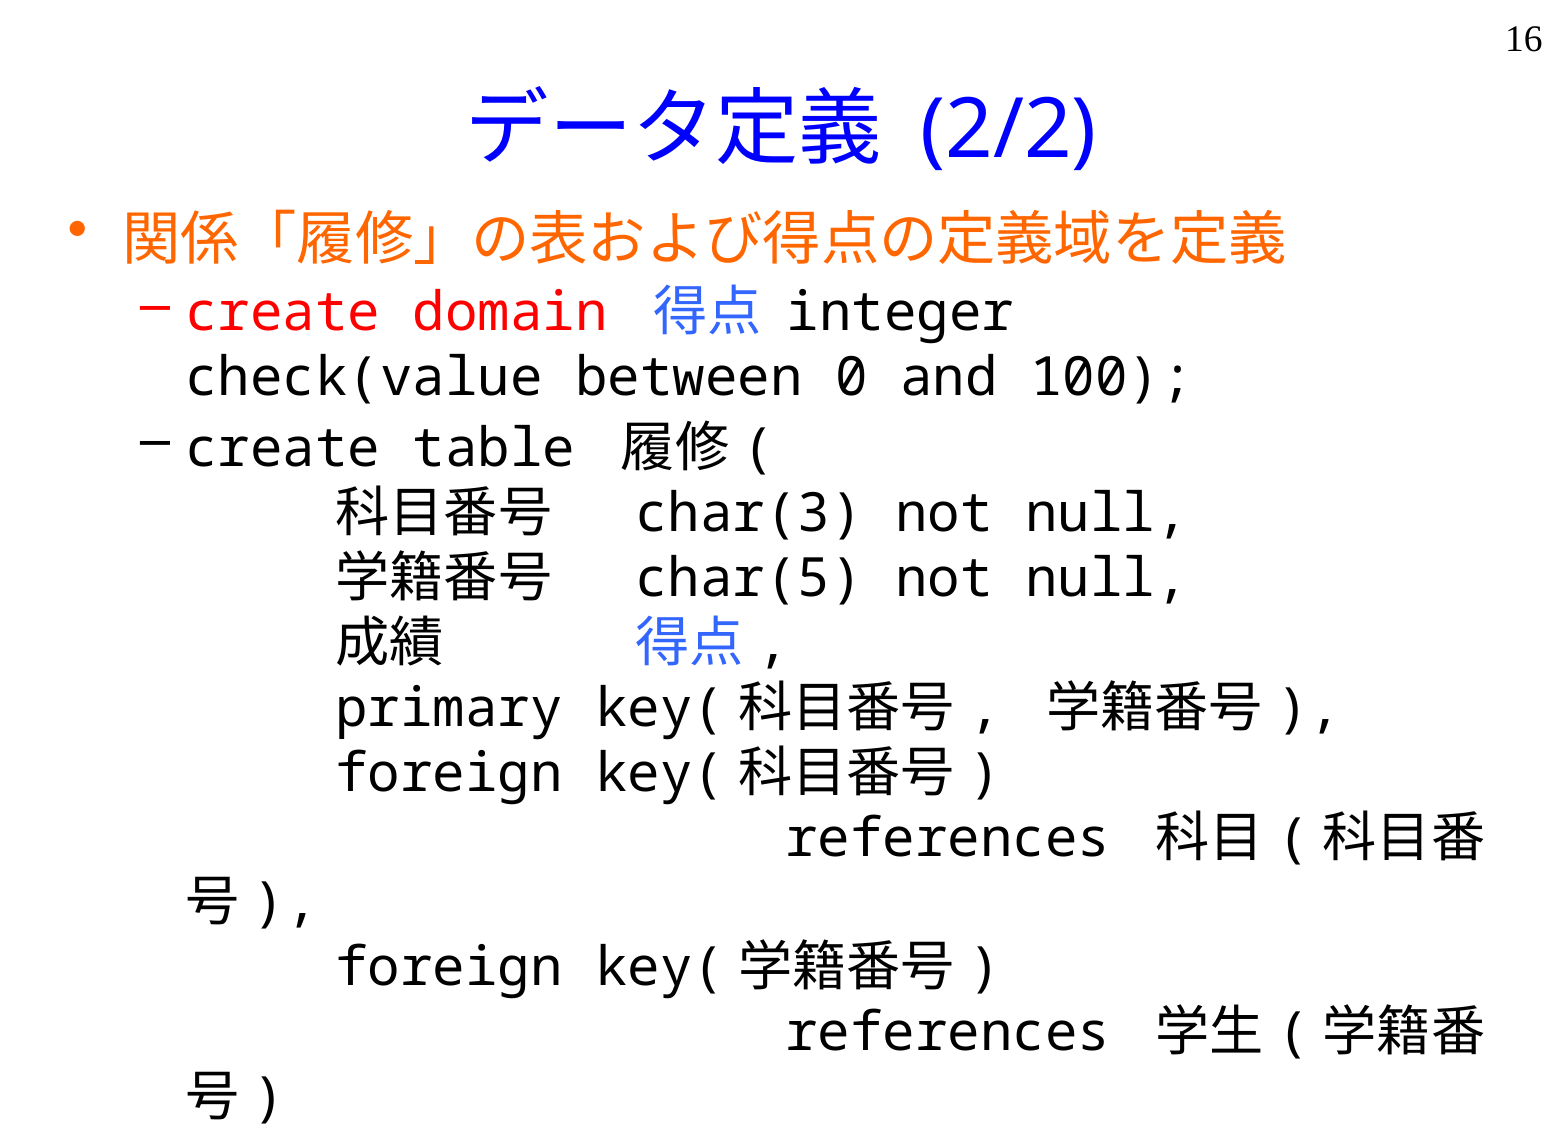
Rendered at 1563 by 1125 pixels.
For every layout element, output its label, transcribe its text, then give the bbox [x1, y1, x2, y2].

title データ定義 (2/2) [55, 69, 1507, 179]
text_box 16 [1463, 7, 1557, 61]
list 関係「履修」の表および得点の定義域を定義 create domain 得点 integer check(value between 0 and 100); create table 履修( 科目番号 char(3) not null, 学籍番号 char(5) not null, 成績 得点, primary key(科目番号, 学籍番号), foreign key(科目番号) references 科目(科目番号), foreign key(学籍番号) references 学生(学籍番号) ); [53, 193, 1510, 1093]
